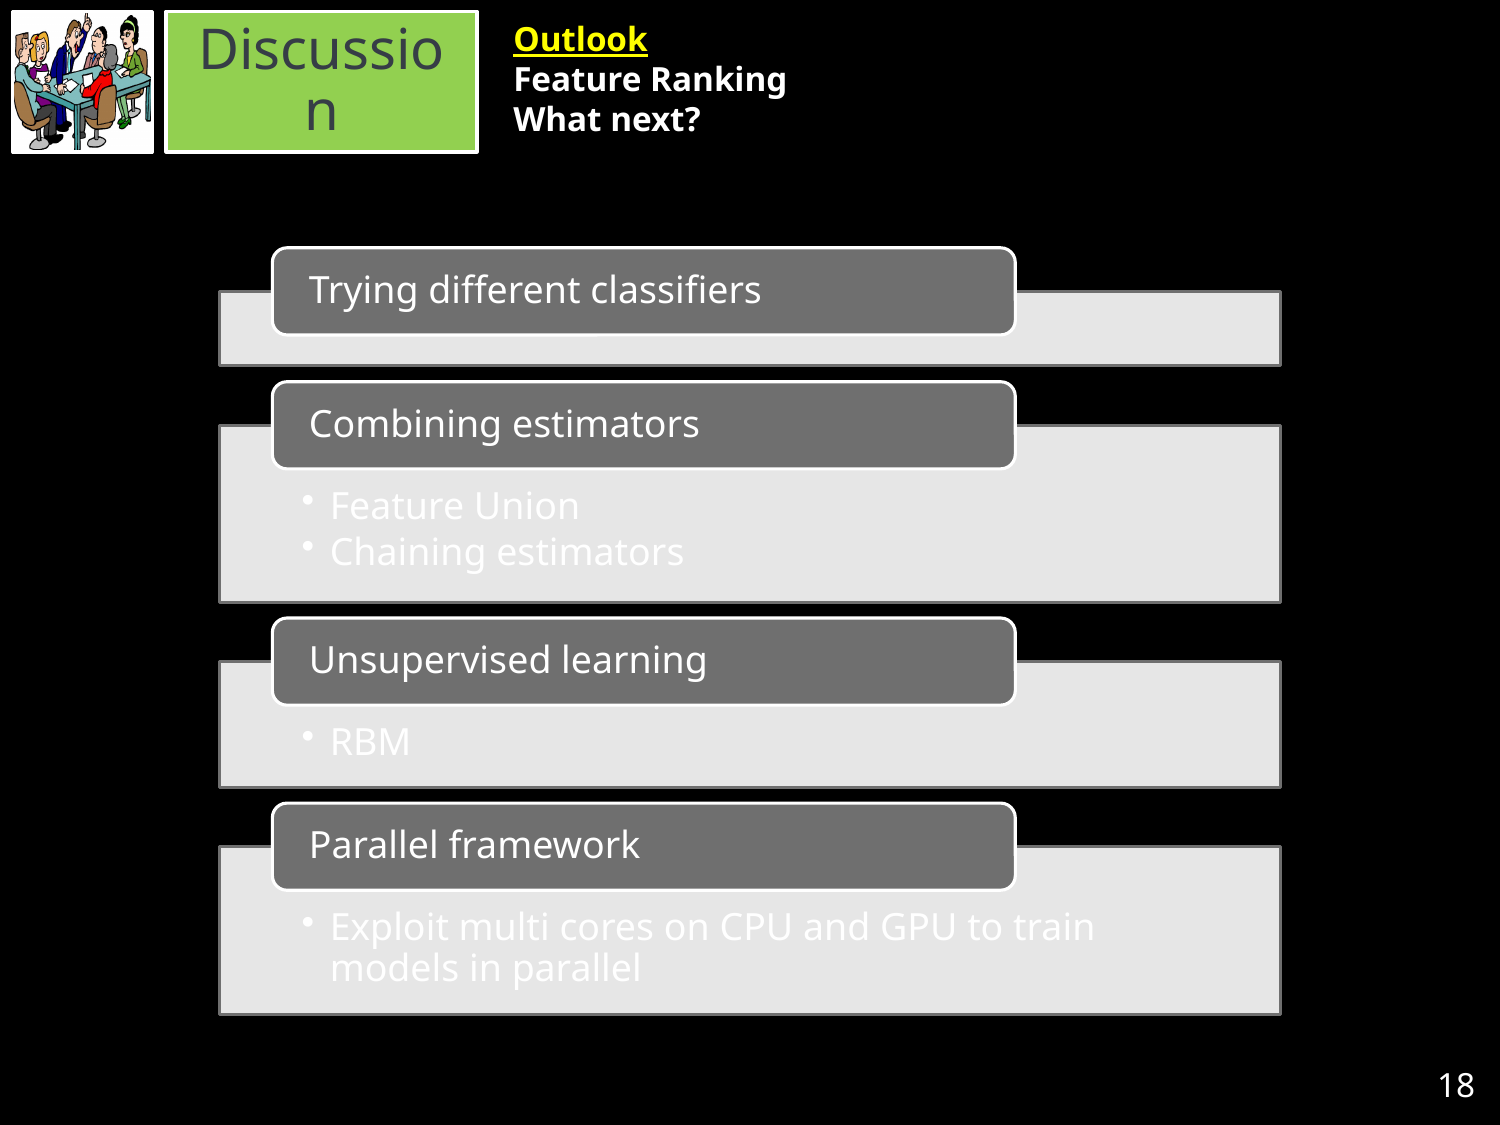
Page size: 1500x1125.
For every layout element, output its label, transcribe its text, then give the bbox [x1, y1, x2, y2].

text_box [218, 228, 1281, 1034]
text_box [12, 0, 478, 183]
text_box Outlook Feature Ranking What next? [498, 11, 940, 146]
